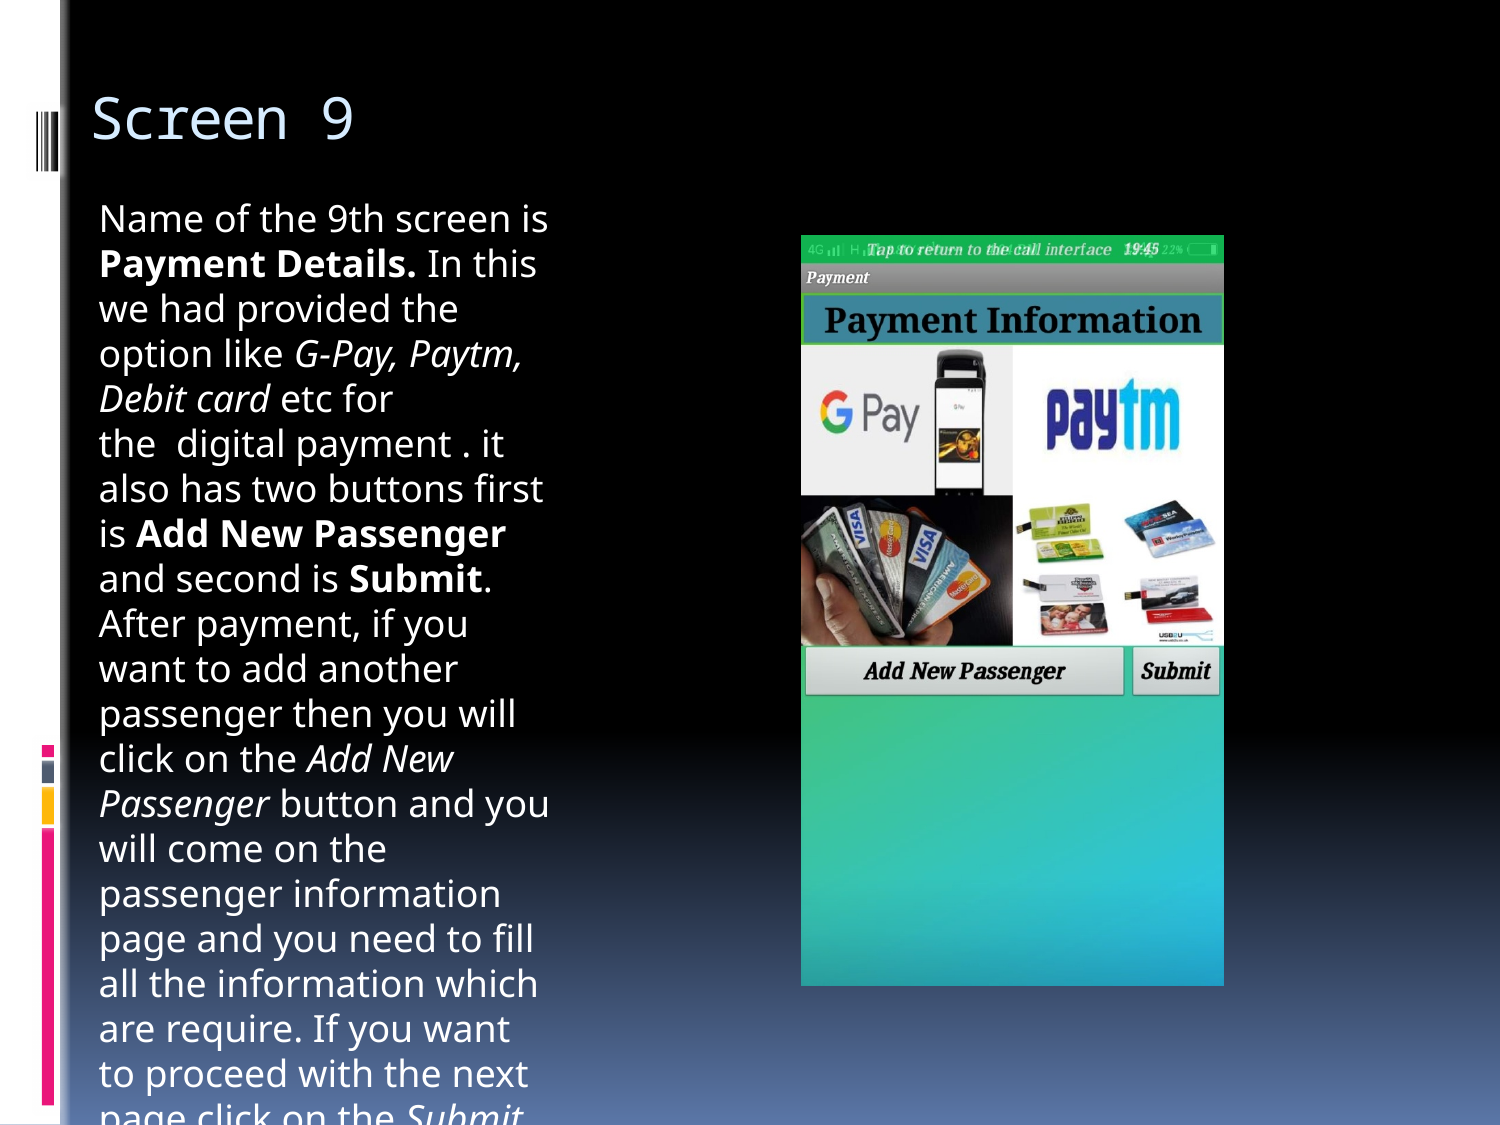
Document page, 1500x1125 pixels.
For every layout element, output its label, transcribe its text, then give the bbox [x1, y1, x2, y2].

title Screen 9 [75, 44, 569, 187]
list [801, 234, 1224, 986]
list Name of the 9th screen is Payment Details. In this we had provided the option like G-Pay, Paytm, Debit card etc for the digital payment . it also has two buttons first is Add New Passenger and second is Submit. After payment, if you want to add another passenger then you will click on the Add New Passenger button and you will come on the passenger information page and you need to fill all the information which are require. If you want to proceed with the next page click on the Submit button. [75, 187, 569, 1005]
